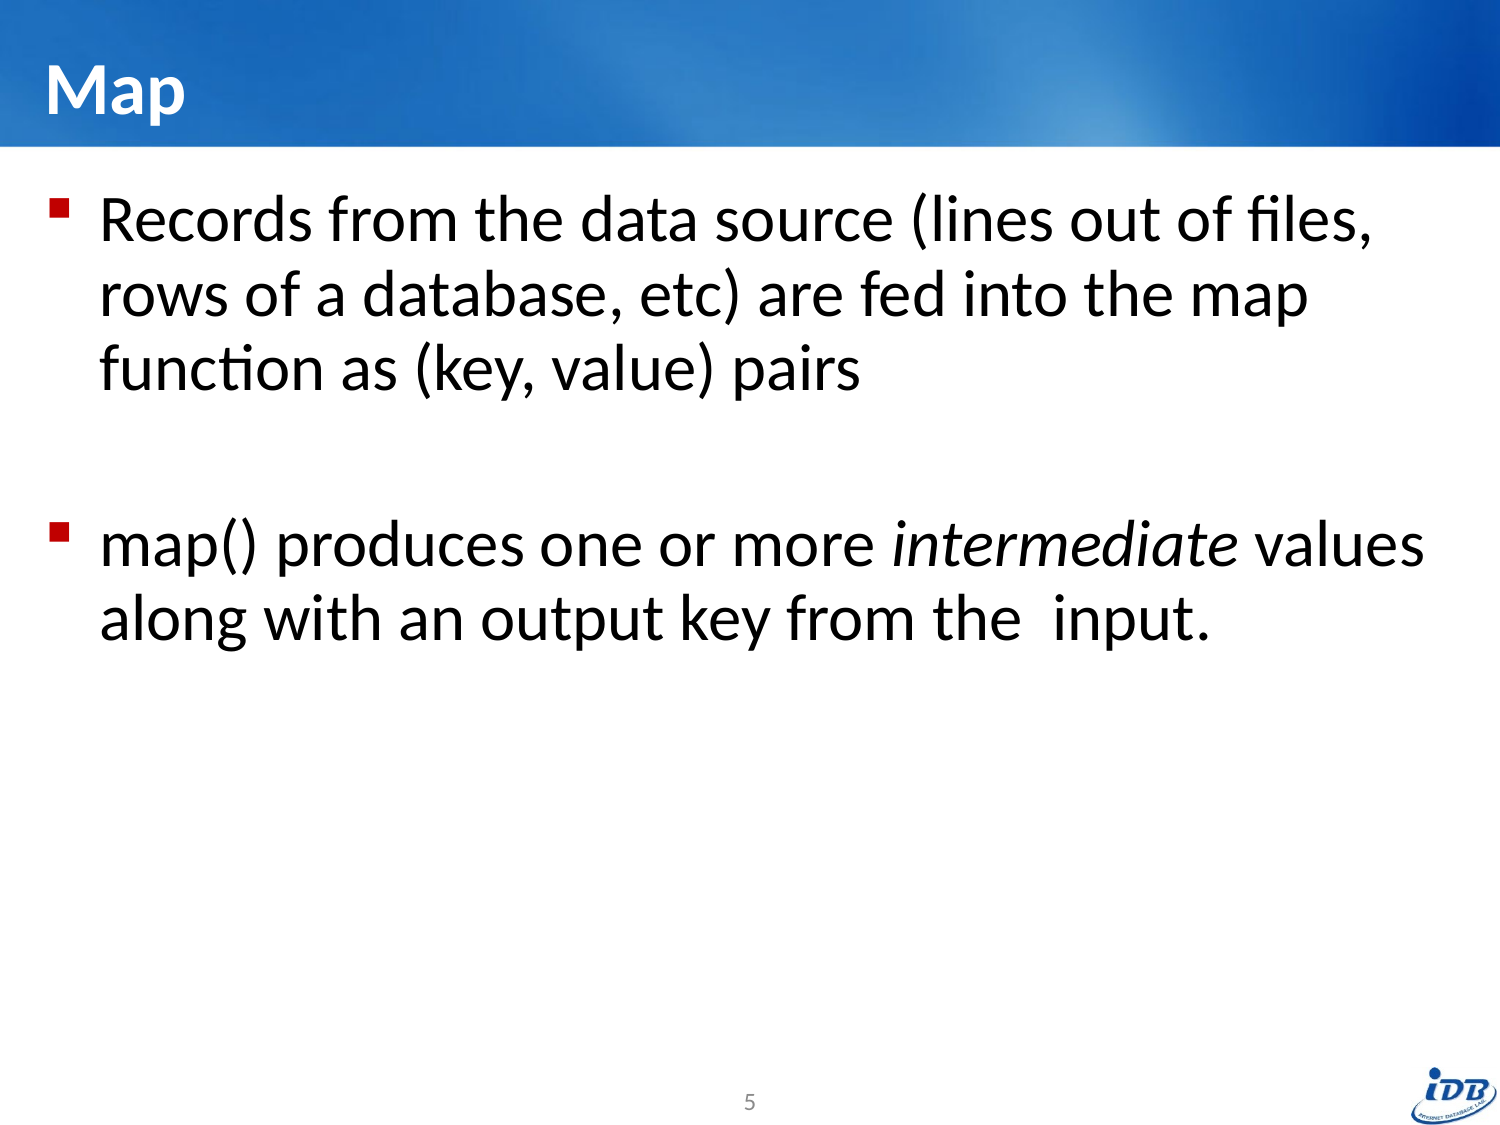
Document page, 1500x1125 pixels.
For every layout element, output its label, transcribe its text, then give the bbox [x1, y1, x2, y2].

list Records from the data source (lines out of files, rows of a database, etc) are fed into the map function as (key, value) pairs map() produces one or more intermediate values along with an output key from the input. [29, 174, 1471, 1071]
picture [0, 0, 1500, 1125]
title Map [29, 19, 1471, 149]
slide_number 5 [684, 1082, 816, 1118]
